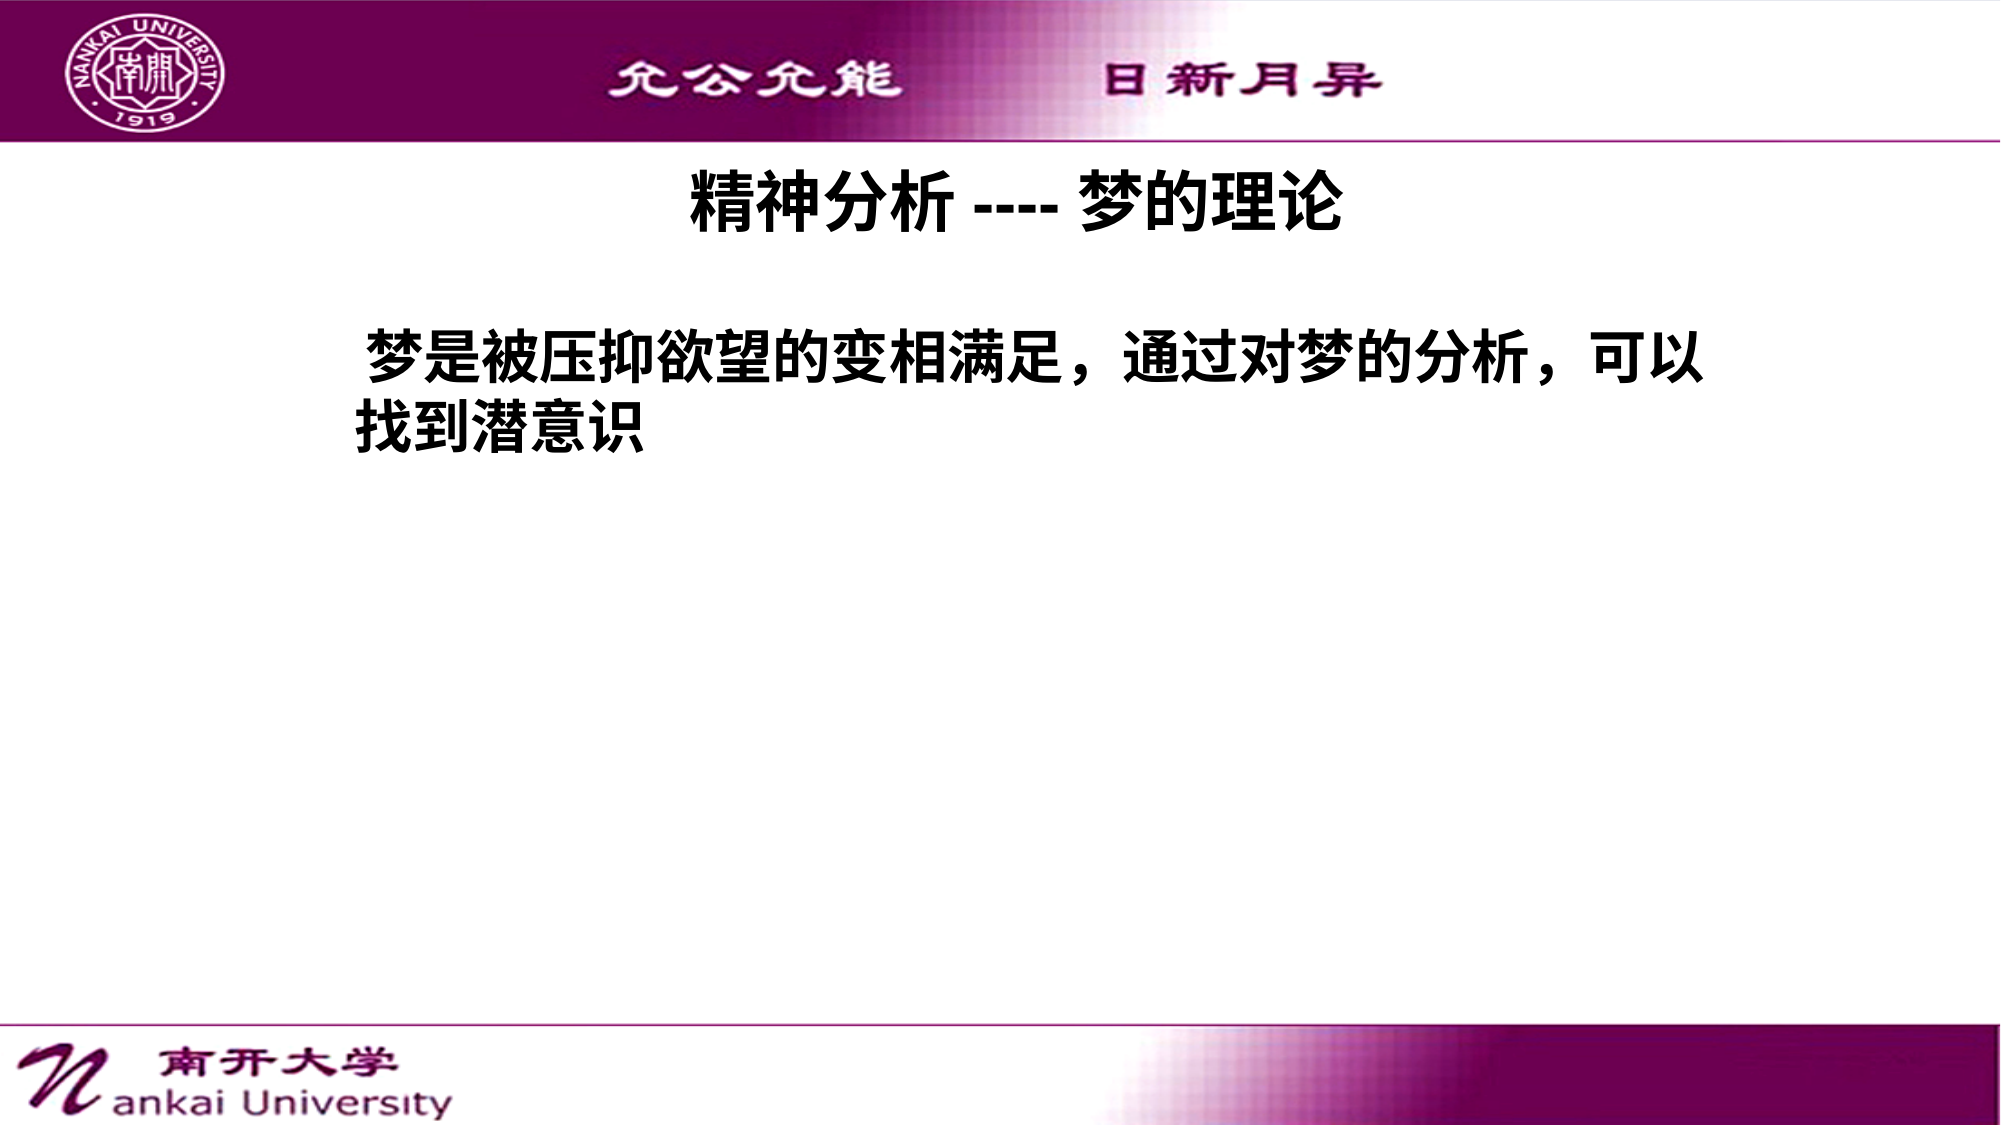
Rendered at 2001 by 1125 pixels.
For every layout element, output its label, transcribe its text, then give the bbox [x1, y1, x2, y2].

title 精神分析----梦的理论 [399, 162, 1634, 238]
list 梦是被压抑欲望的变相满足，通过对梦的分析，可以找到潜意识 [283, 312, 1734, 1001]
picture [0, 0, 2001, 1125]
